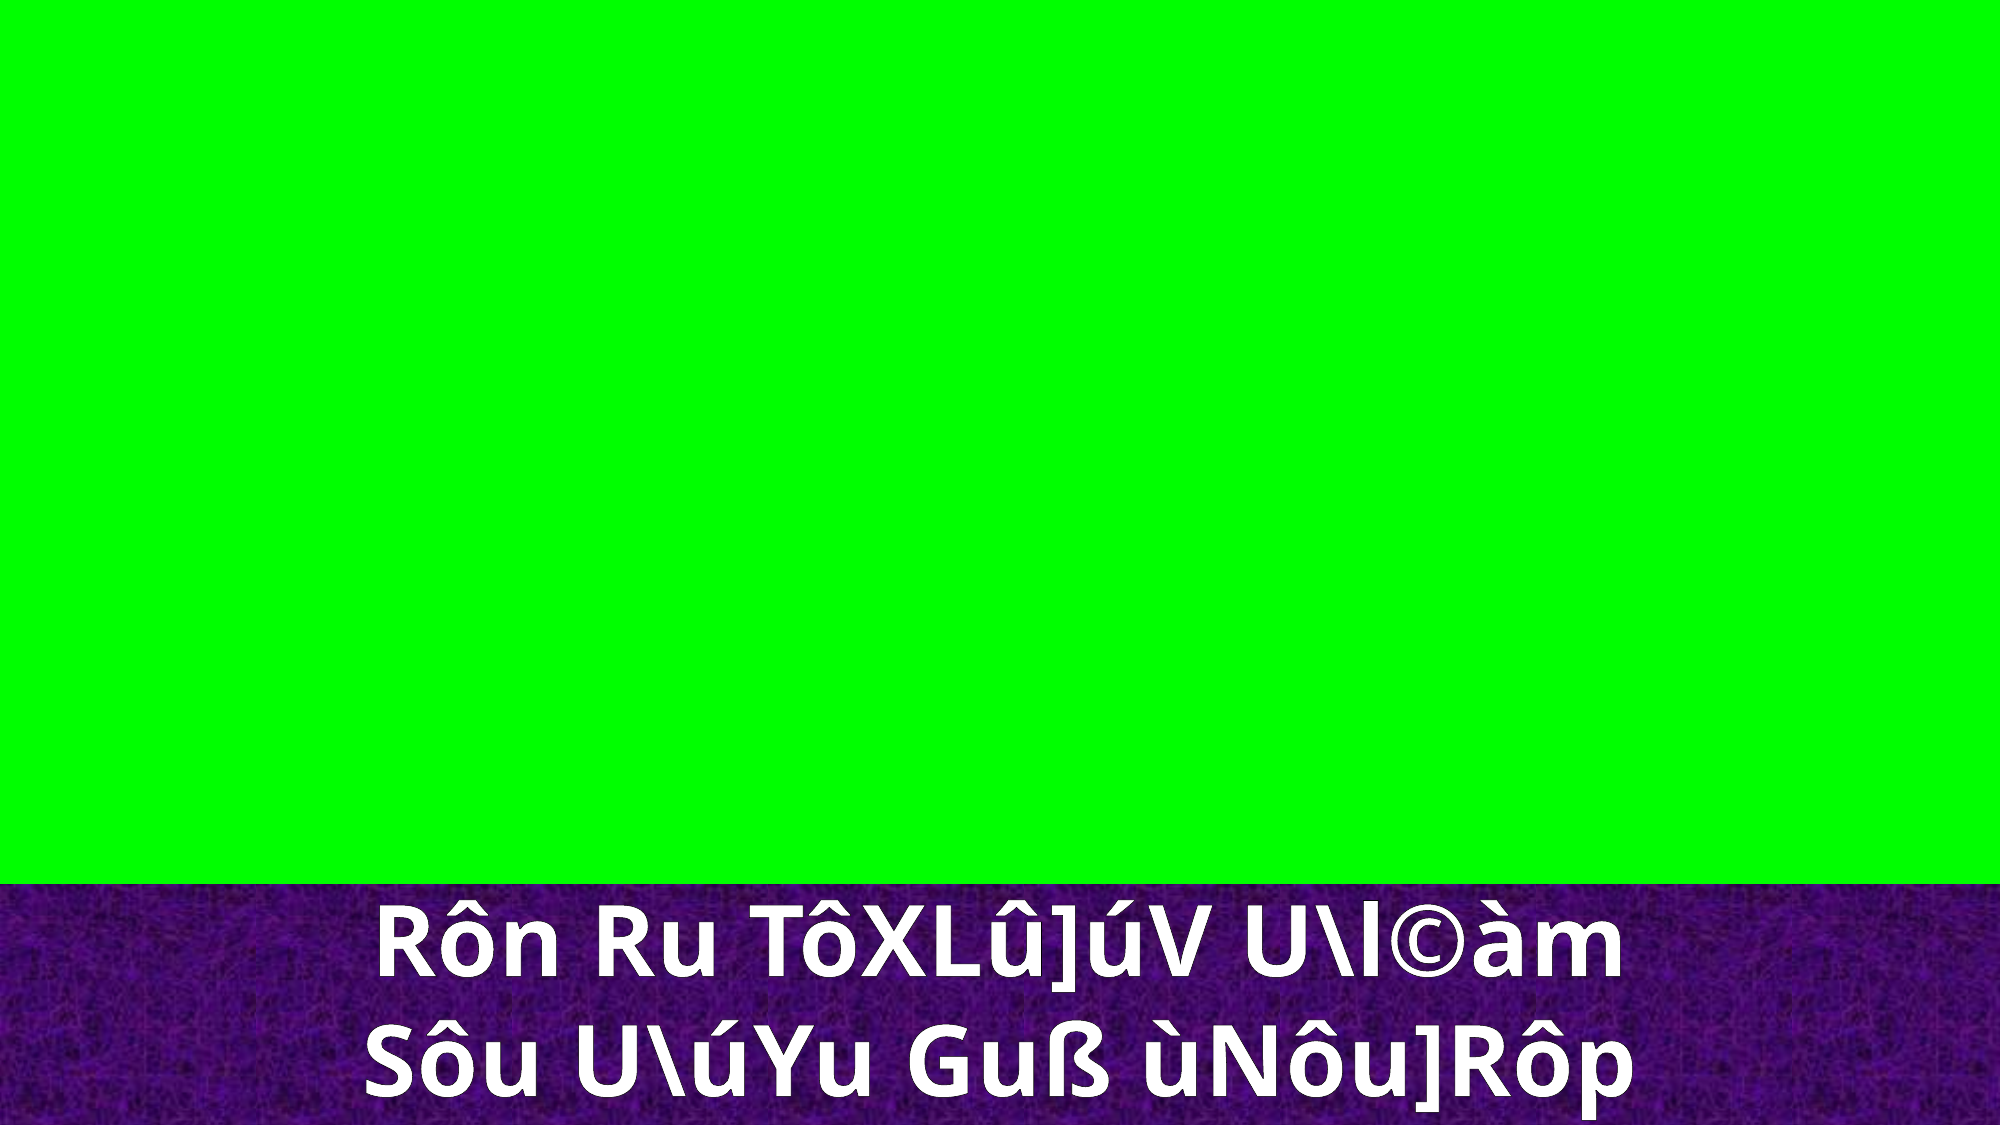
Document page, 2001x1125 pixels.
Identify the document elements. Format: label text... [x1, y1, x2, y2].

text_box [0, 884, 2000, 1125]
text_box Rôn Ru TôXLû]úV U\l©àm Sôu U\úYu Guß ùNôu]Rôp [249, 869, 1750, 1124]
